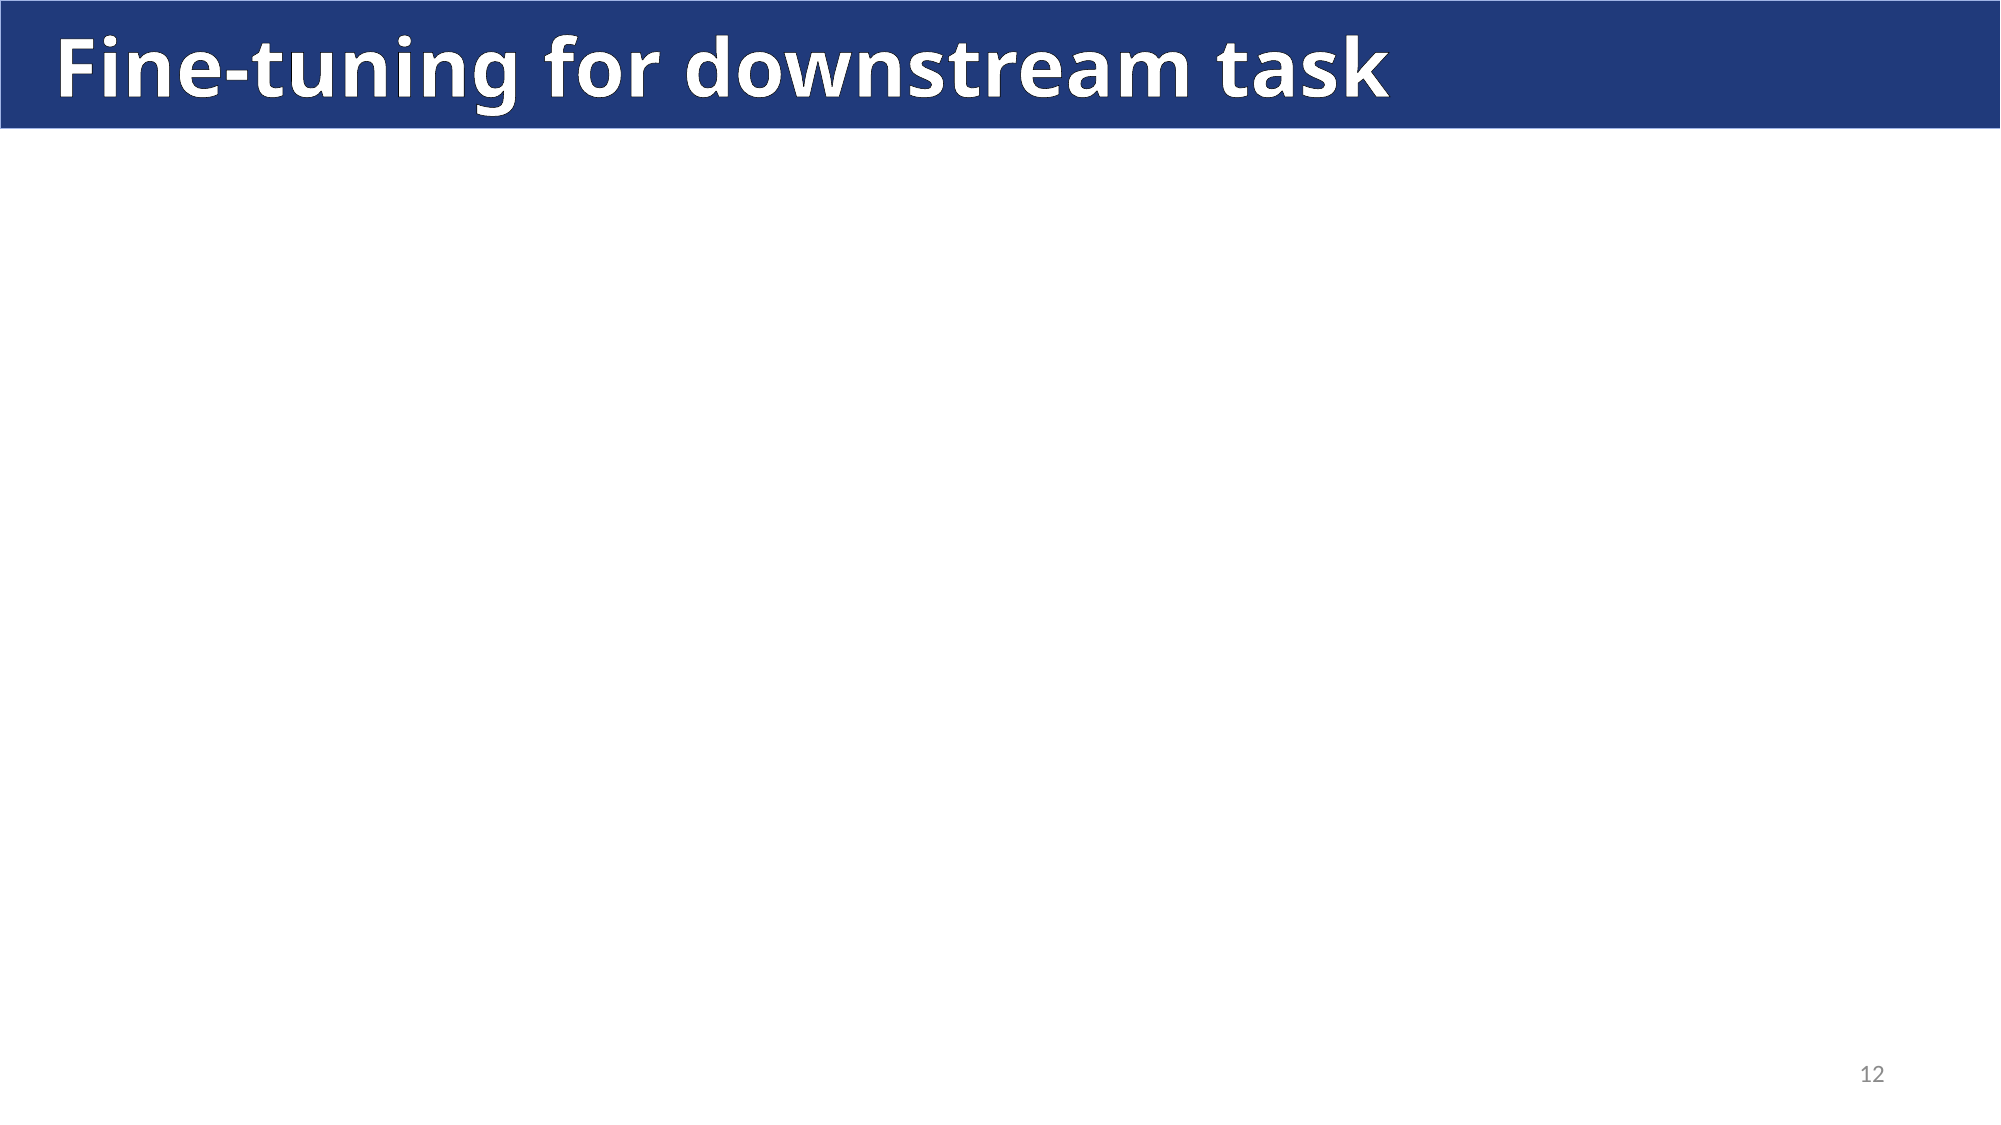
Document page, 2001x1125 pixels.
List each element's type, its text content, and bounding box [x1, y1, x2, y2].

text_box Fine-tuning for downstream task [0, 0, 2000, 130]
slide_number 8 [1433, 1042, 1900, 1103]
